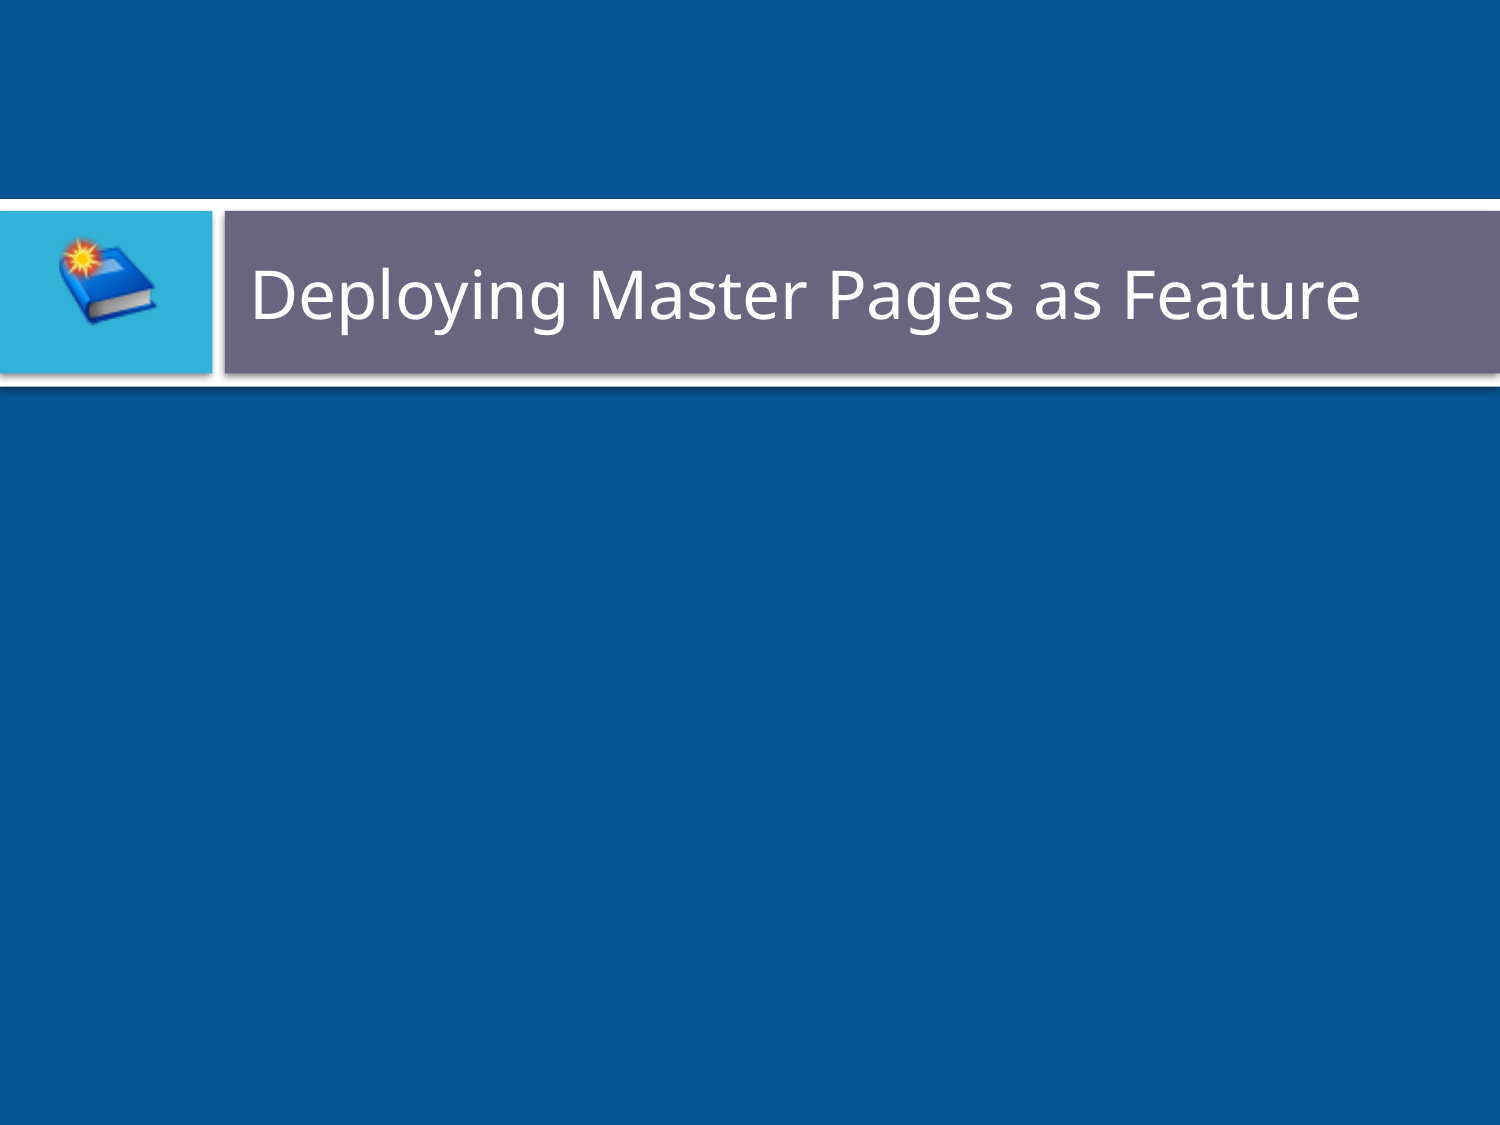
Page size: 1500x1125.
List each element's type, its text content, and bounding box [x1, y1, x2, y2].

picture [58, 234, 160, 336]
title Deploying Master Pages as Feature [234, 210, 1485, 374]
